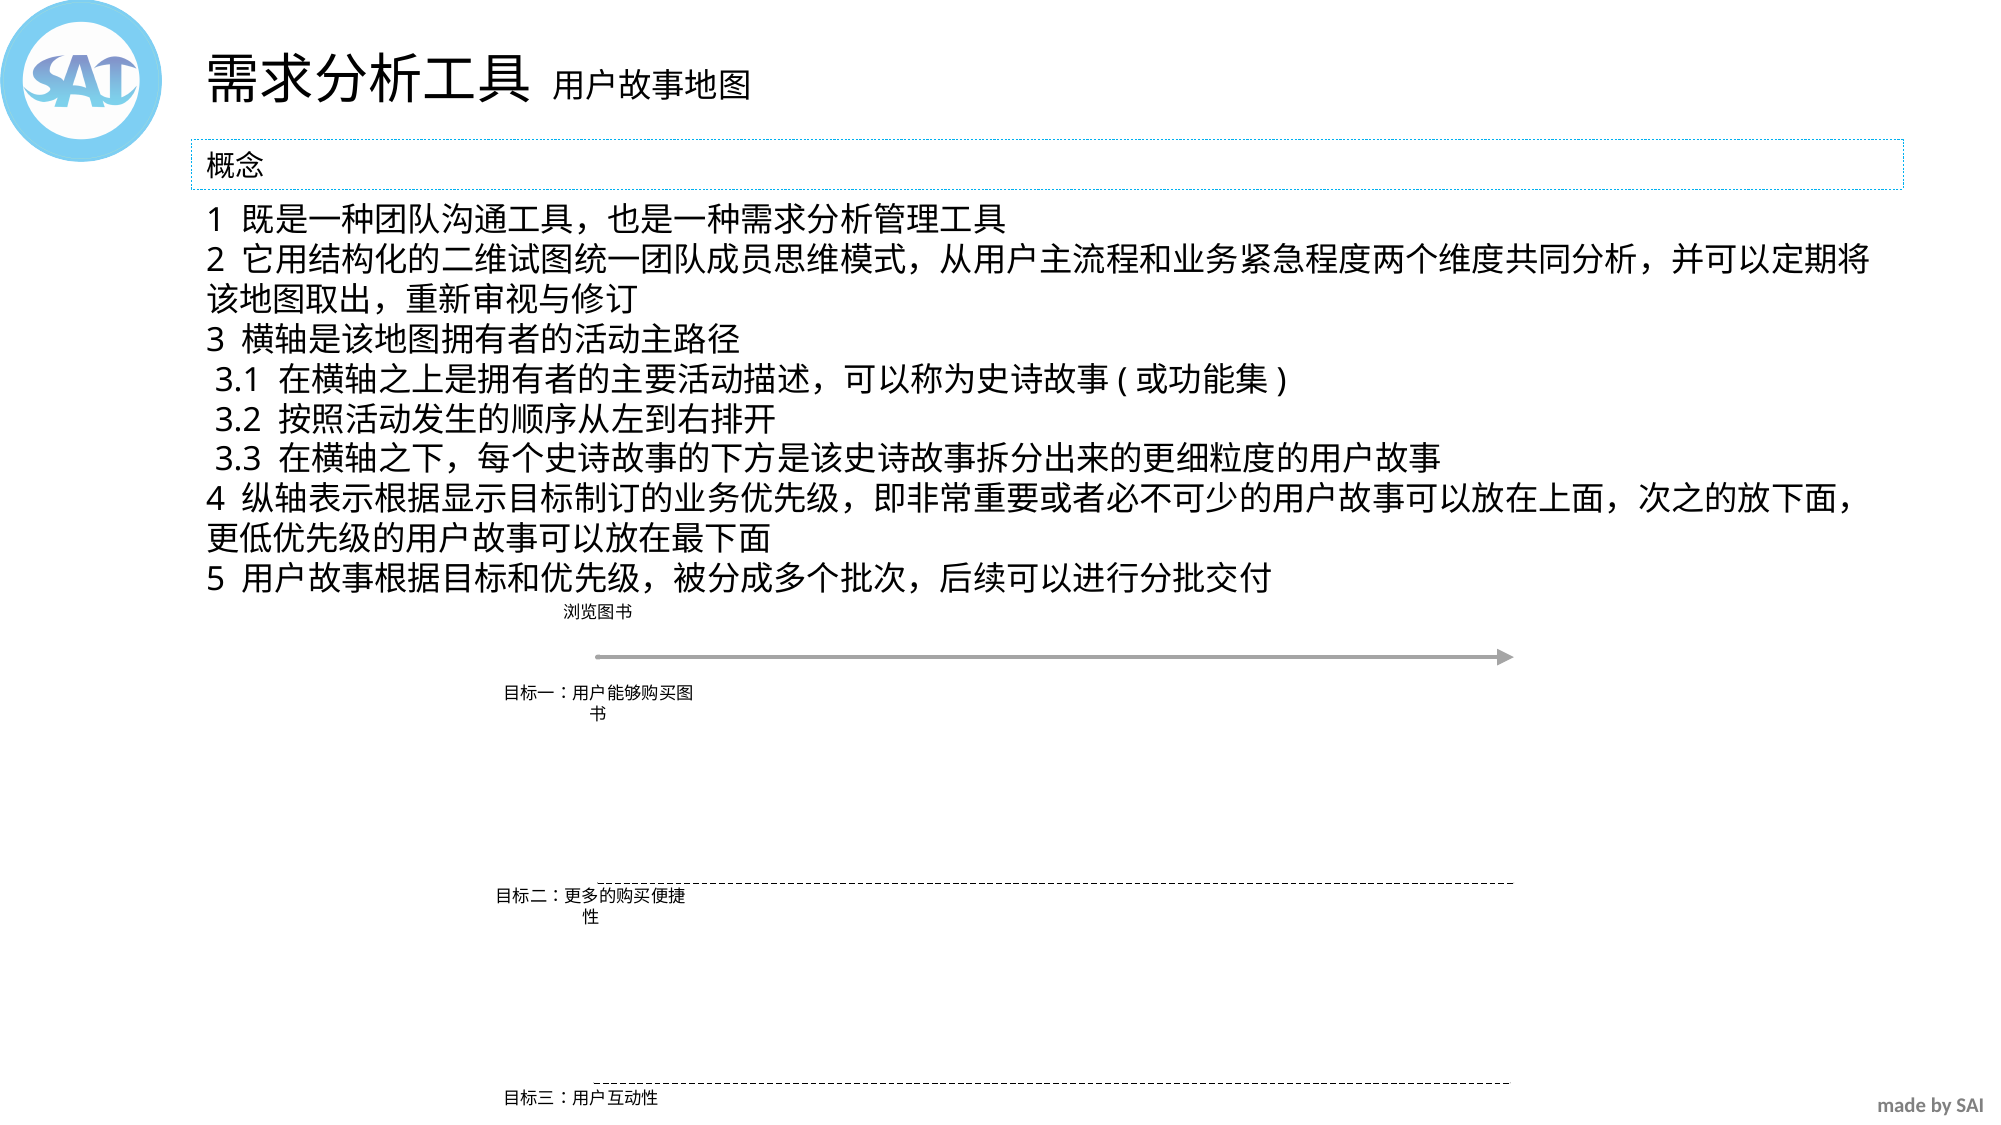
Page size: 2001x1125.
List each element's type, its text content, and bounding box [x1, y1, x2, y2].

text_box 概念 [191, 139, 1903, 190]
text_box 需求分析工具 [191, 36, 727, 117]
text_box 1 既是一种团队沟通工具，也是一种需求分析管理工具 2 它用结构化的二维试图统一团队成员思维模式，从用户主流程和业务紧急程度两个维度共同分析，并可以定期将该地图取出，重新审视与修订 3 横轴是该地图拥有者的活动主路径 3.1 在横轴之上是拥有者的主要活动描述，可以称为史诗故事(或功能集) 3.2 按照活动发生的顺序从左到右排开 3.3 在横轴之下，每个史诗故事的下方是该史诗故事拆分出来的更细粒度的用户故事 4 纵轴表示根据显示目标制订的业务优先级，即非常重要或者必不可少的用户故事可以放在上面，次之的放下面，更低优先级的用户故事可以放在最下面 5 用户故事根据目标和优先级，被分成多个批次，后续可以进行分批交付 [191, 190, 1903, 605]
picture [484, 596, 1516, 1117]
text_box 用户故事地图 [537, 57, 944, 112]
